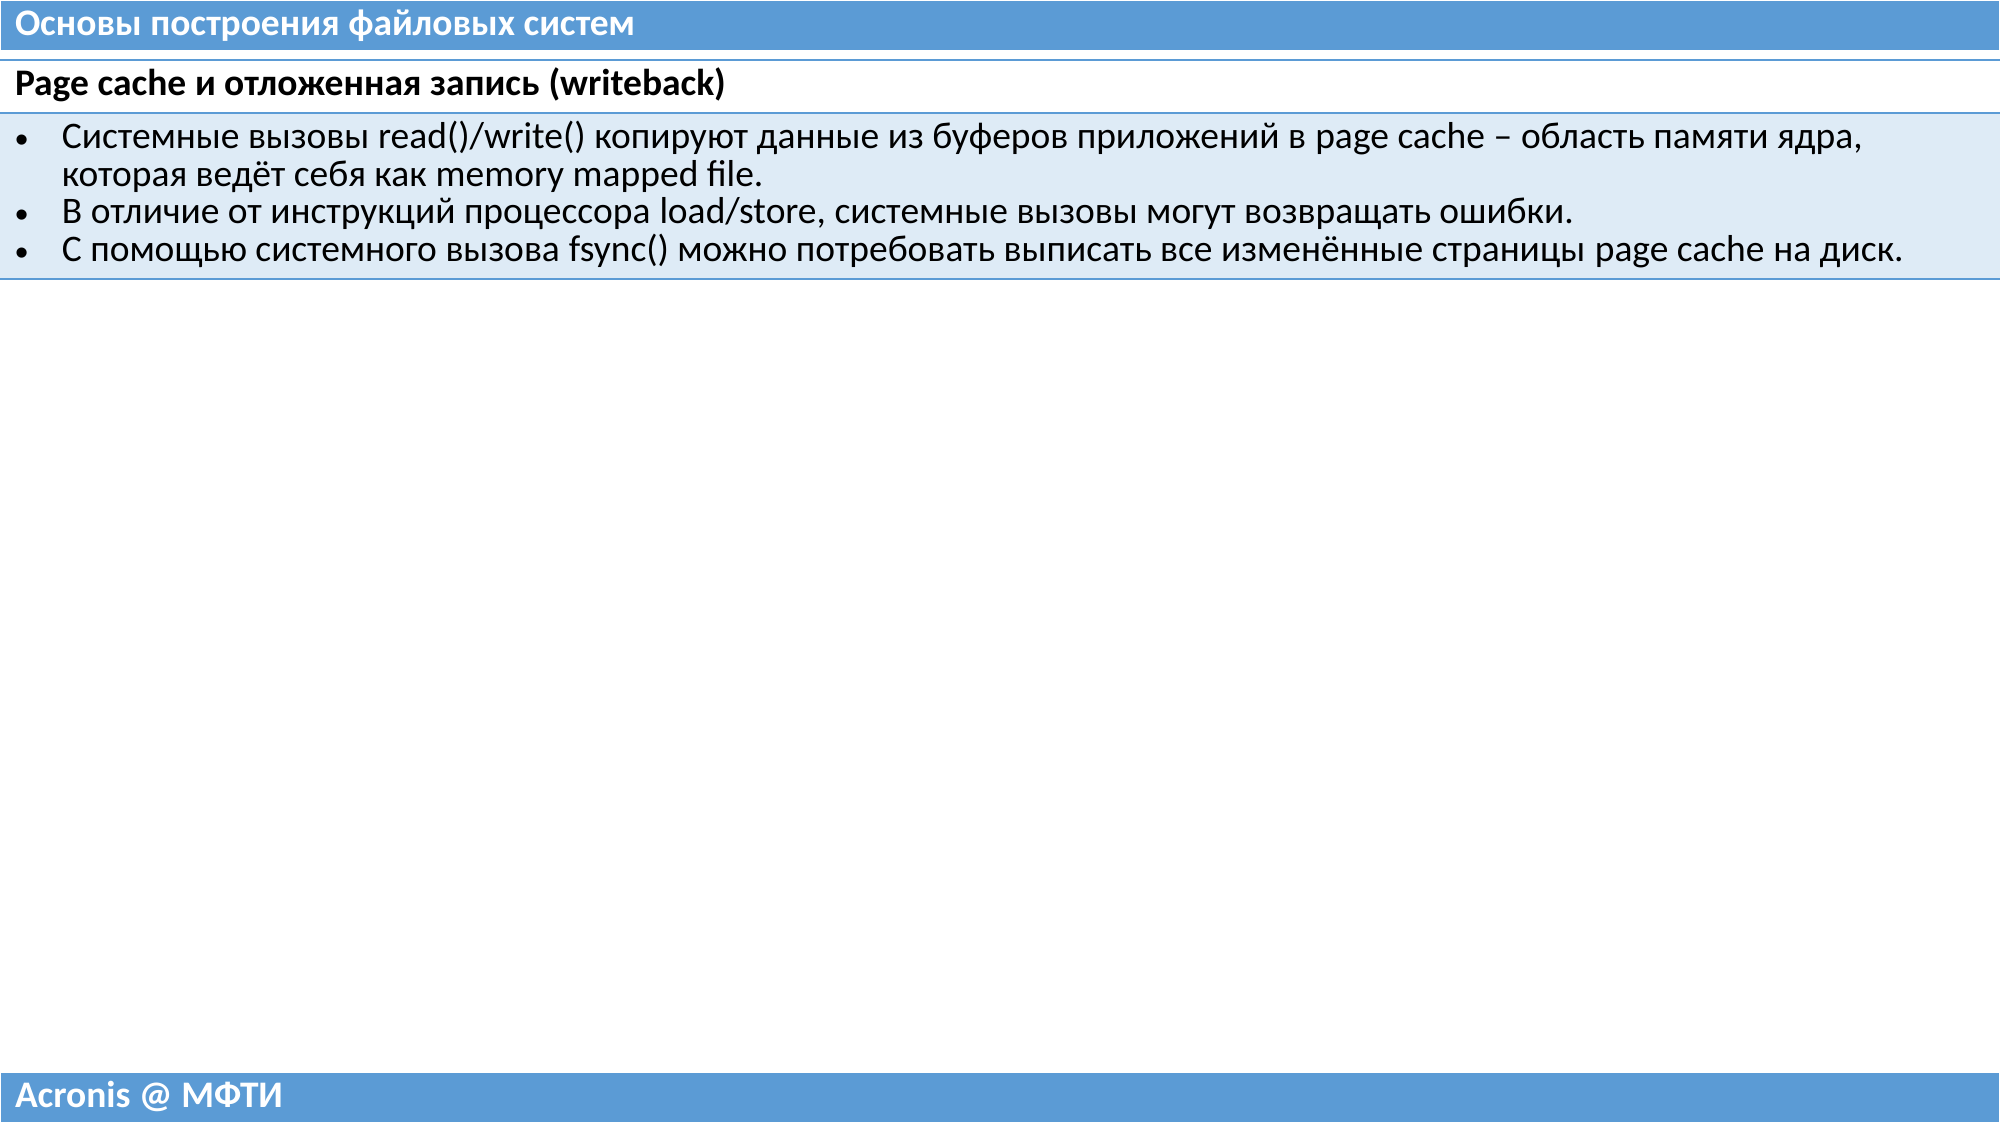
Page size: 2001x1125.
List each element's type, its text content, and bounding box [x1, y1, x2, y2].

table_cell Системные вызовы read()/write() копируют данные из буферов приложений в page cache – область памяти ядра, которая ведёт себя как memory mapped file. В отличие от инструкций процессора load/store, системные вызовы могут возвращать ошибки. С помощью системного вызова fsync() можно потребовать выписать все изменённые страницы page cache на диск. [0, 114, 2000, 278]
table_header Основы построения файловых систем [1, 1, 1999, 50]
table_header Acronis @ МФТИ [1, 1073, 1999, 1122]
table_header Page cache и отложенная запись (writeback) [0, 61, 2000, 112]
